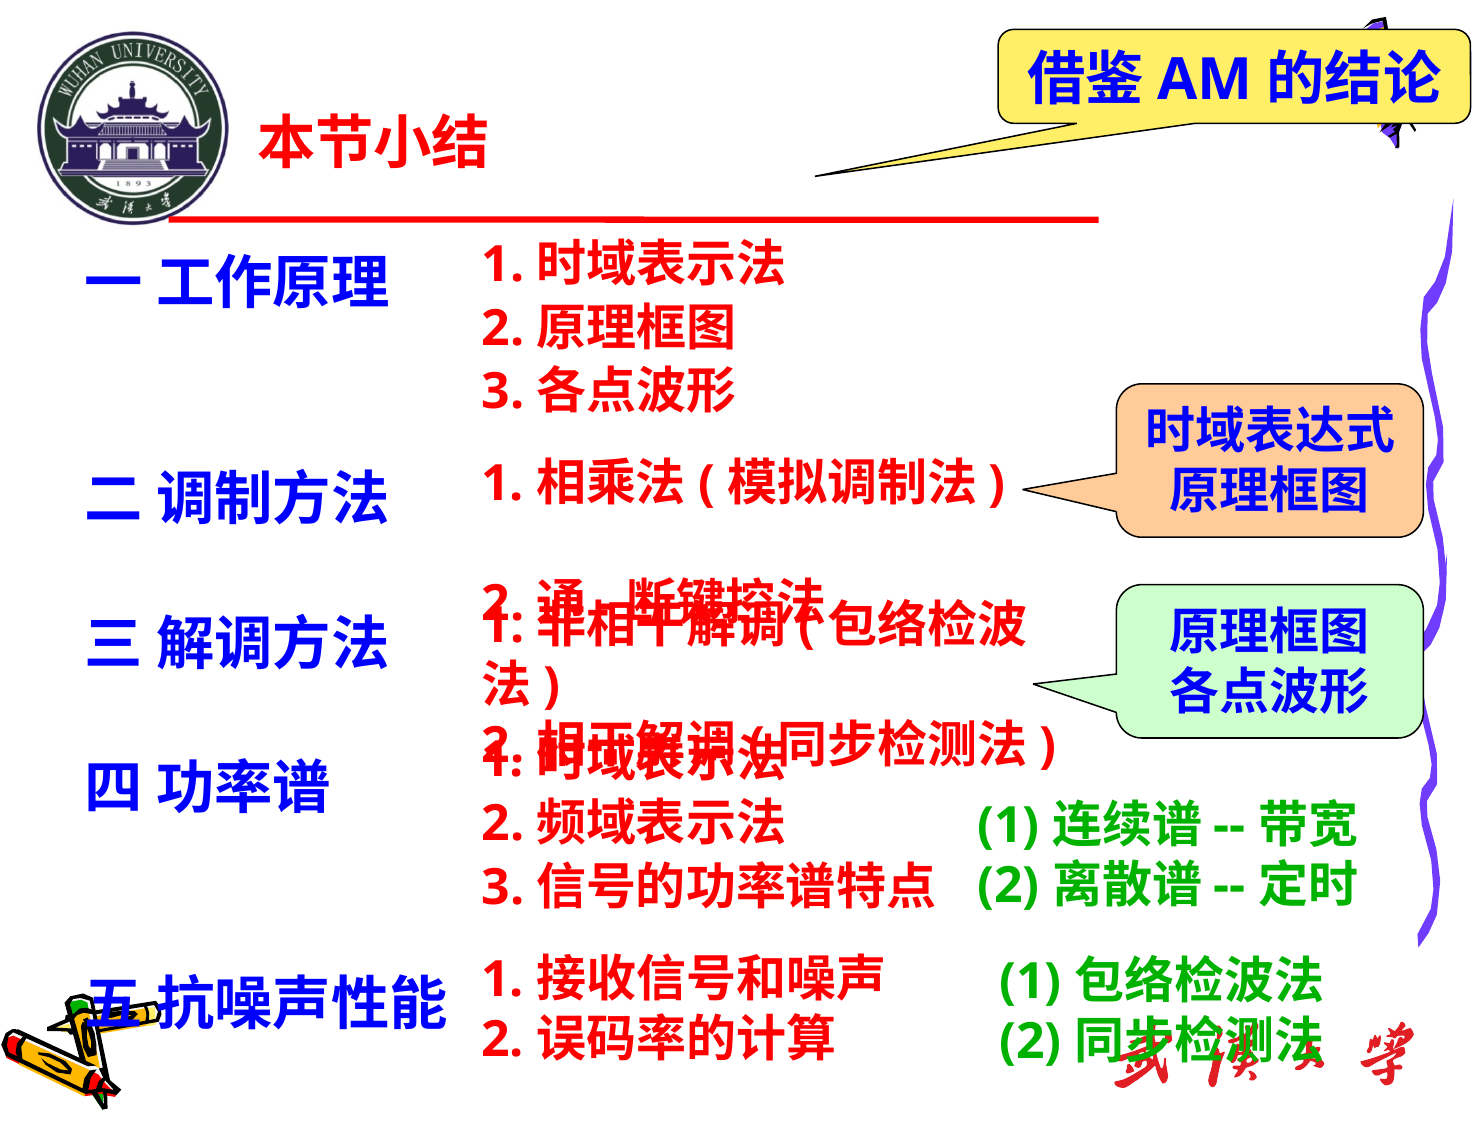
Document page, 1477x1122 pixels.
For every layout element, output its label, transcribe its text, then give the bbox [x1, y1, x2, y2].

text_box 1.非相干解调(包络检波法) 2.相干解调(同步检测法) [466, 584, 1117, 780]
text_box 1.时域表示法 2.原理框图 3.各点波形 [466, 230, 822, 442]
text_box 原理框图 各点波形 [1033, 584, 1424, 739]
picture [1110, 1013, 1448, 1091]
picture [5, 0, 260, 257]
text_box 1.接收信号和噪声 2.误码率的计算 [466, 938, 909, 1074]
list 一 工作原理 二 调制方法 三 解调方法 四 功率谱 五 抗噪声性能 [69, 237, 472, 1042]
text_box (1)连续谱--带宽 (2)离散谱--定时 [962, 785, 1373, 921]
text_box (1)包络检波法 (2)同步检测法 [984, 941, 1340, 1077]
title 本节小结 [241, 88, 550, 184]
text_box 1.时域表示法 2.频域表示法 3.信号的功率谱特点 [466, 780, 1034, 927]
text_box 1.相乘法(模拟调制法) 2.通-断键控法 [466, 442, 1034, 584]
text_box 借鉴AM的结论 [814, 29, 1471, 177]
text_box 时域表达式 原理框图 [1022, 383, 1424, 538]
